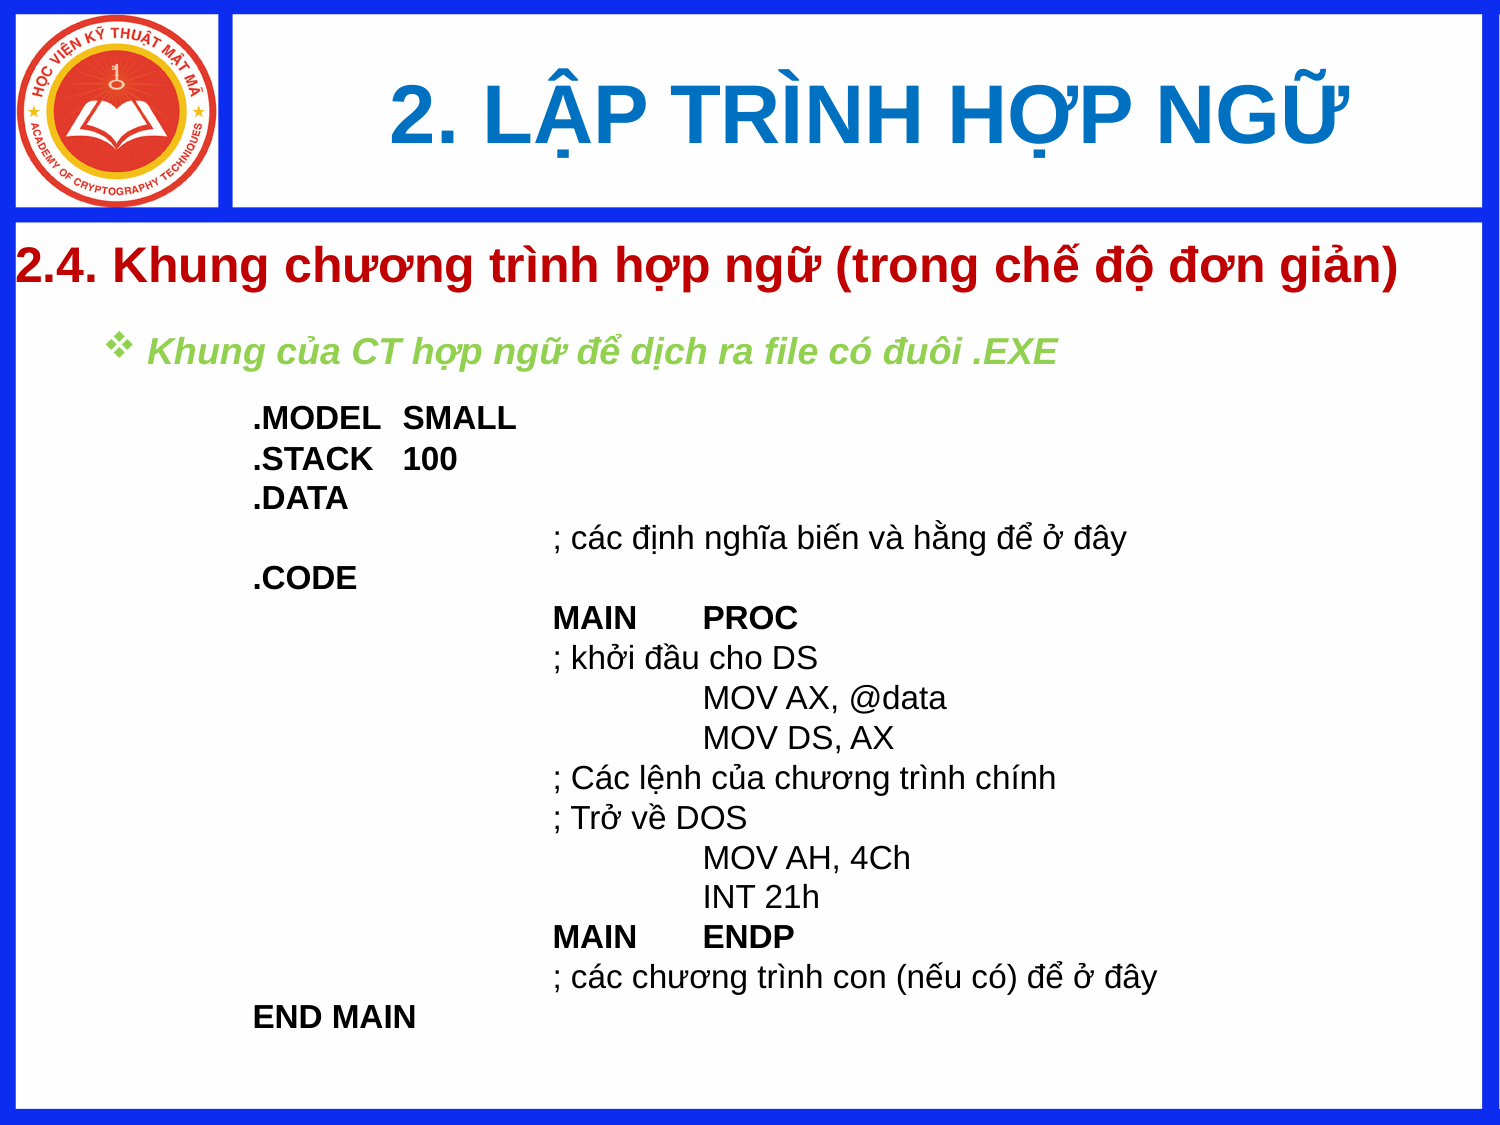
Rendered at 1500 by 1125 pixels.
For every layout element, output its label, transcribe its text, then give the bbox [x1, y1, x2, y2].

text_box 2.4. Khung chương trình hợp ngữ (trong chế độ đơn giản) [0, 225, 1500, 301]
picture [0, 0, 1500, 225]
picture [0, 301, 1500, 1125]
text_box Khung của CT hợp ngữ để dịch ra file có đuôi .EXE .MODEL SMALL .STACK 100 .DATA ; các định nghĩa biến và hằng để ở đây .CODE MAIN PROC ; khởi đầu cho DS MOV AX, @data MOV DS, AX ; Các lệnh của chương trình chính ; Trở về DOS MOV AH, 4Ch INT 21h MAIN ENDP ; các chương trình con (nếu có) để ở đây END MAIN [87, 319, 1450, 1043]
title 2. LẬP TRÌNH HỢP NGỮ [275, 45, 1465, 175]
